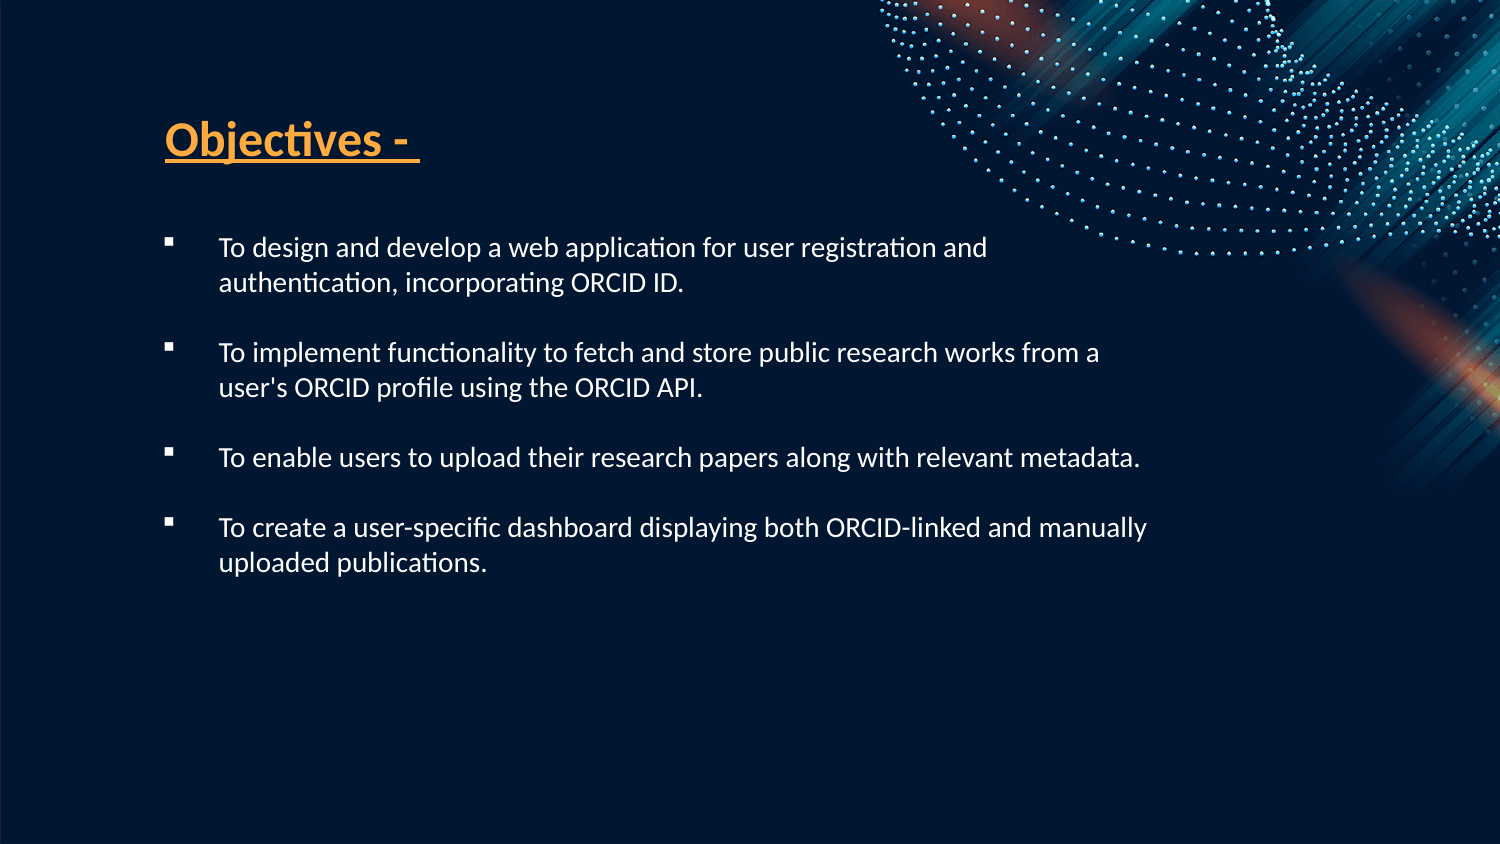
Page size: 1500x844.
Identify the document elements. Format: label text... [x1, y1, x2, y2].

text_box Objectives - [149, 98, 1350, 174]
text_box To design and develop a web application for user registration and authentication, incorporating ORCID ID. To implement functionality to fetch and store public research works from a user's ORCID profile using the ORCID API. To enable users to upload their research papers along with relevant metadata. To create a user-specific dashboard displaying both ORCID-linked and manually uploaded publications. [147, 220, 1176, 586]
